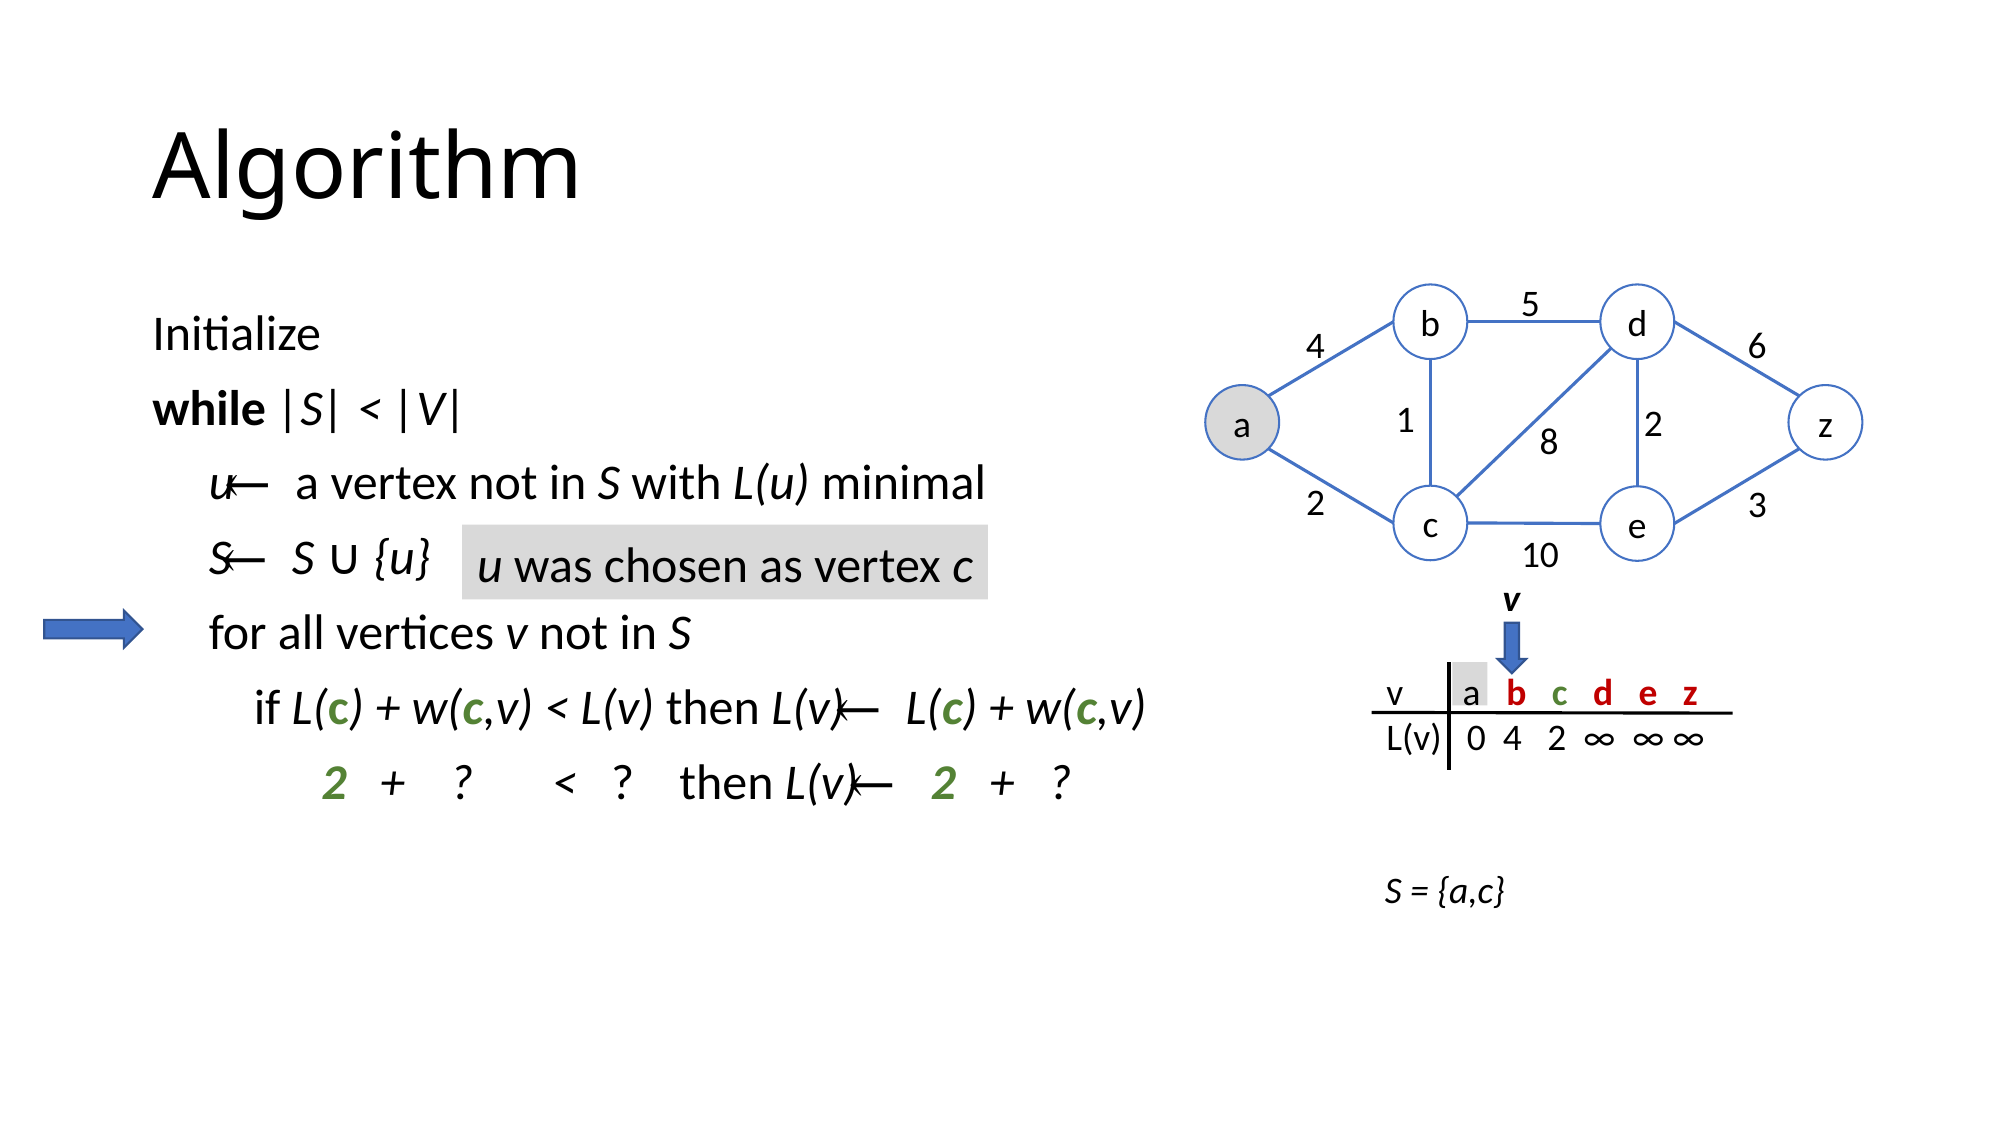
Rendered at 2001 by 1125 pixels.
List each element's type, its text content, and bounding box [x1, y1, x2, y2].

title Algorithm [137, 59, 1863, 278]
list Initialize while |S| < |V| u ⃪ a vertex not in S with L(u) minimal S ⃪ S ∪ {u} for all vertices v not in S if L(c) + w(c,v) < L(v) then L(v) ⃪ L(c) + w(c,v) 2 + ? < ? then L(v) ⃪ 2 + ? [137, 299, 1243, 1014]
text_box v [1488, 584, 1536, 626]
text_box [43, 608, 144, 651]
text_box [1368, 660, 1733, 770]
text_box S = {a,c} [1369, 859, 1520, 919]
text_box [1495, 621, 1529, 660]
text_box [1205, 271, 1863, 584]
